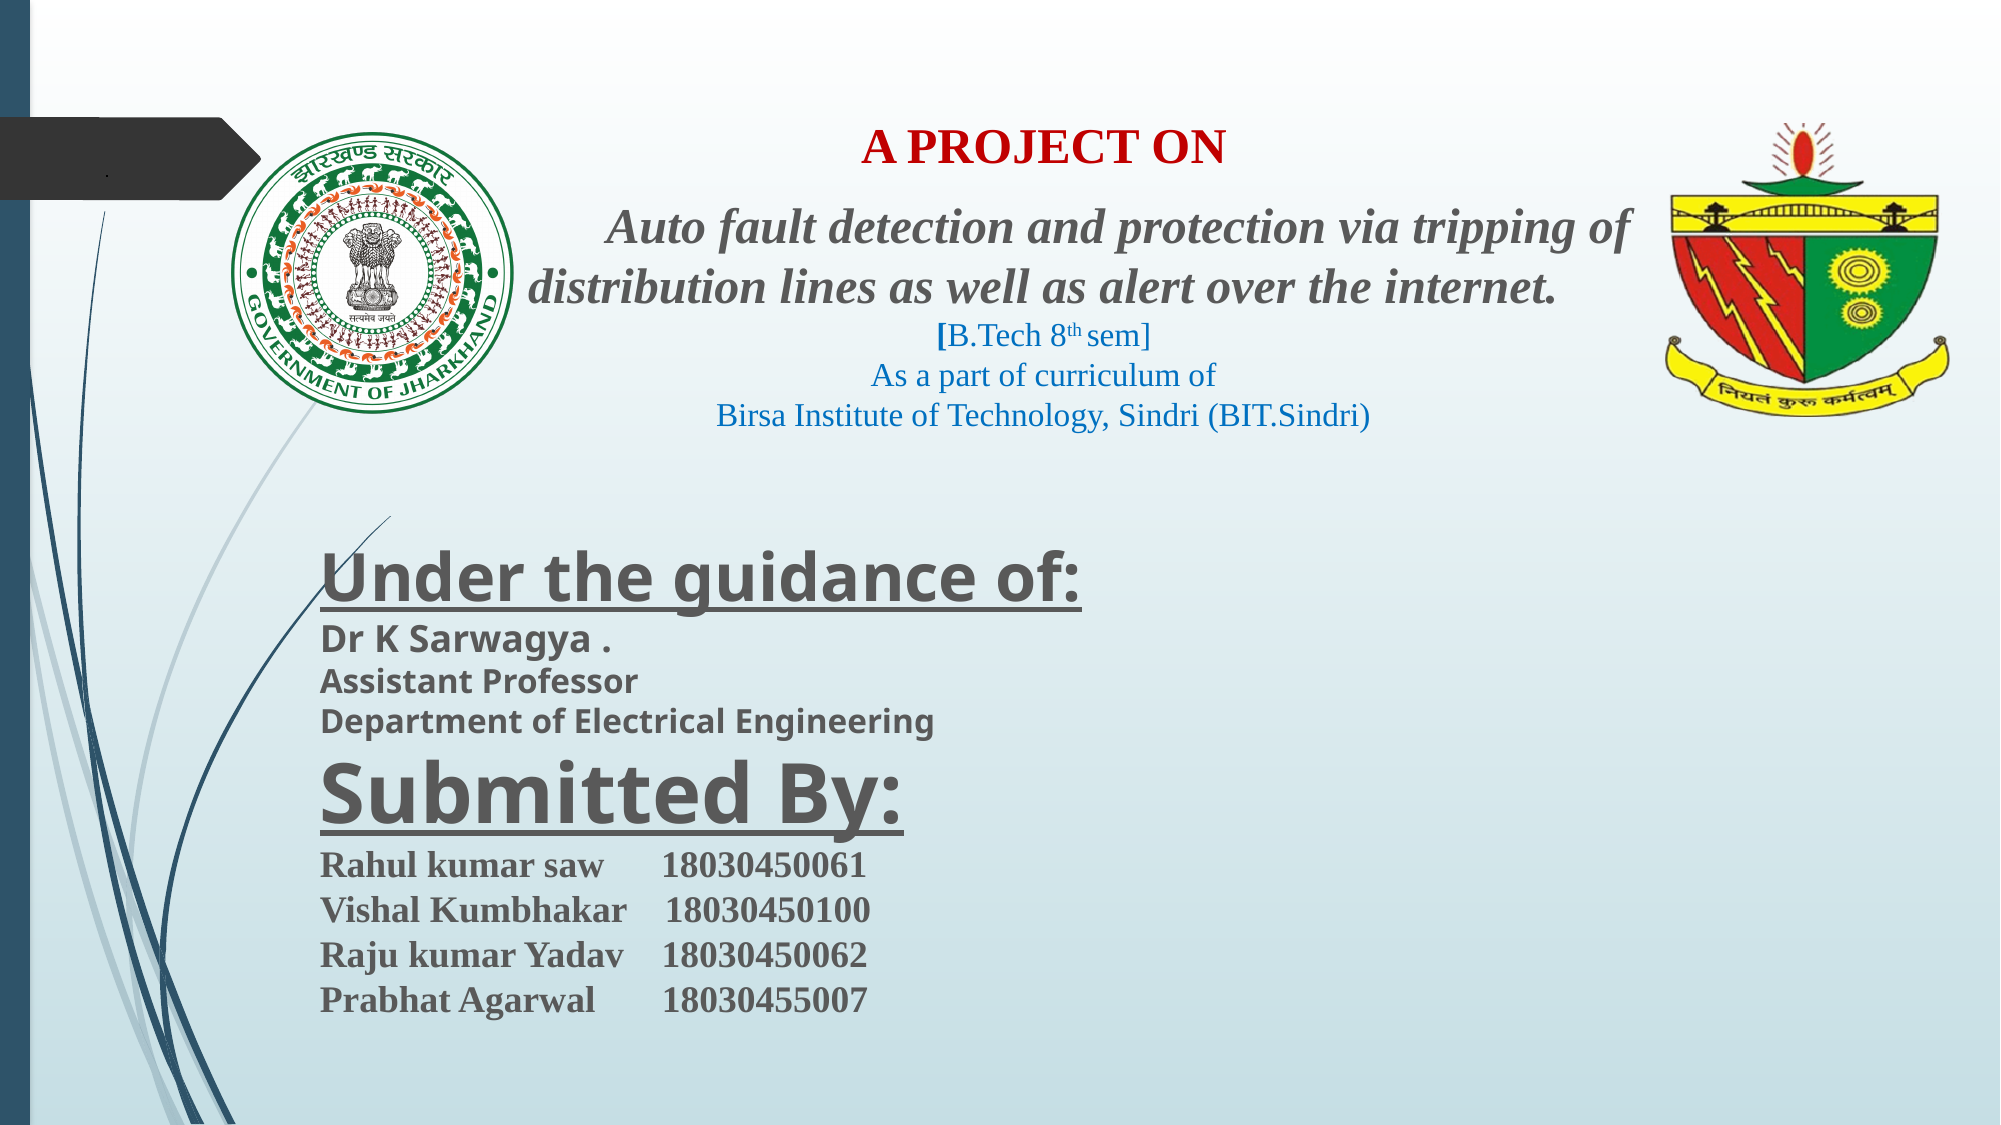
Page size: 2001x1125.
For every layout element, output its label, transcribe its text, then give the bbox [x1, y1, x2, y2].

text_box A PROJECT ON Auto fault detection and protection via tripping of distribution lines as well as alert over the internet. [B.Tech 8th sem] As a part of curriculum of Birsa Institute of Technology, Sindri (BIT.Sindri) [372, 106, 1716, 482]
picture [229, 130, 516, 417]
text_box Under the guidance of: Dr K Sarwagya . Assistant Professor Department of Electrical Engineering Submitted By: Rahul kumar saw 18030450061 Vishal Kumbhakar 18030450100 Raju kumar Yadav 18030450062 Prabhat Agarwal 18030455007 [229, 482, 2000, 1028]
picture [1664, 122, 1951, 417]
